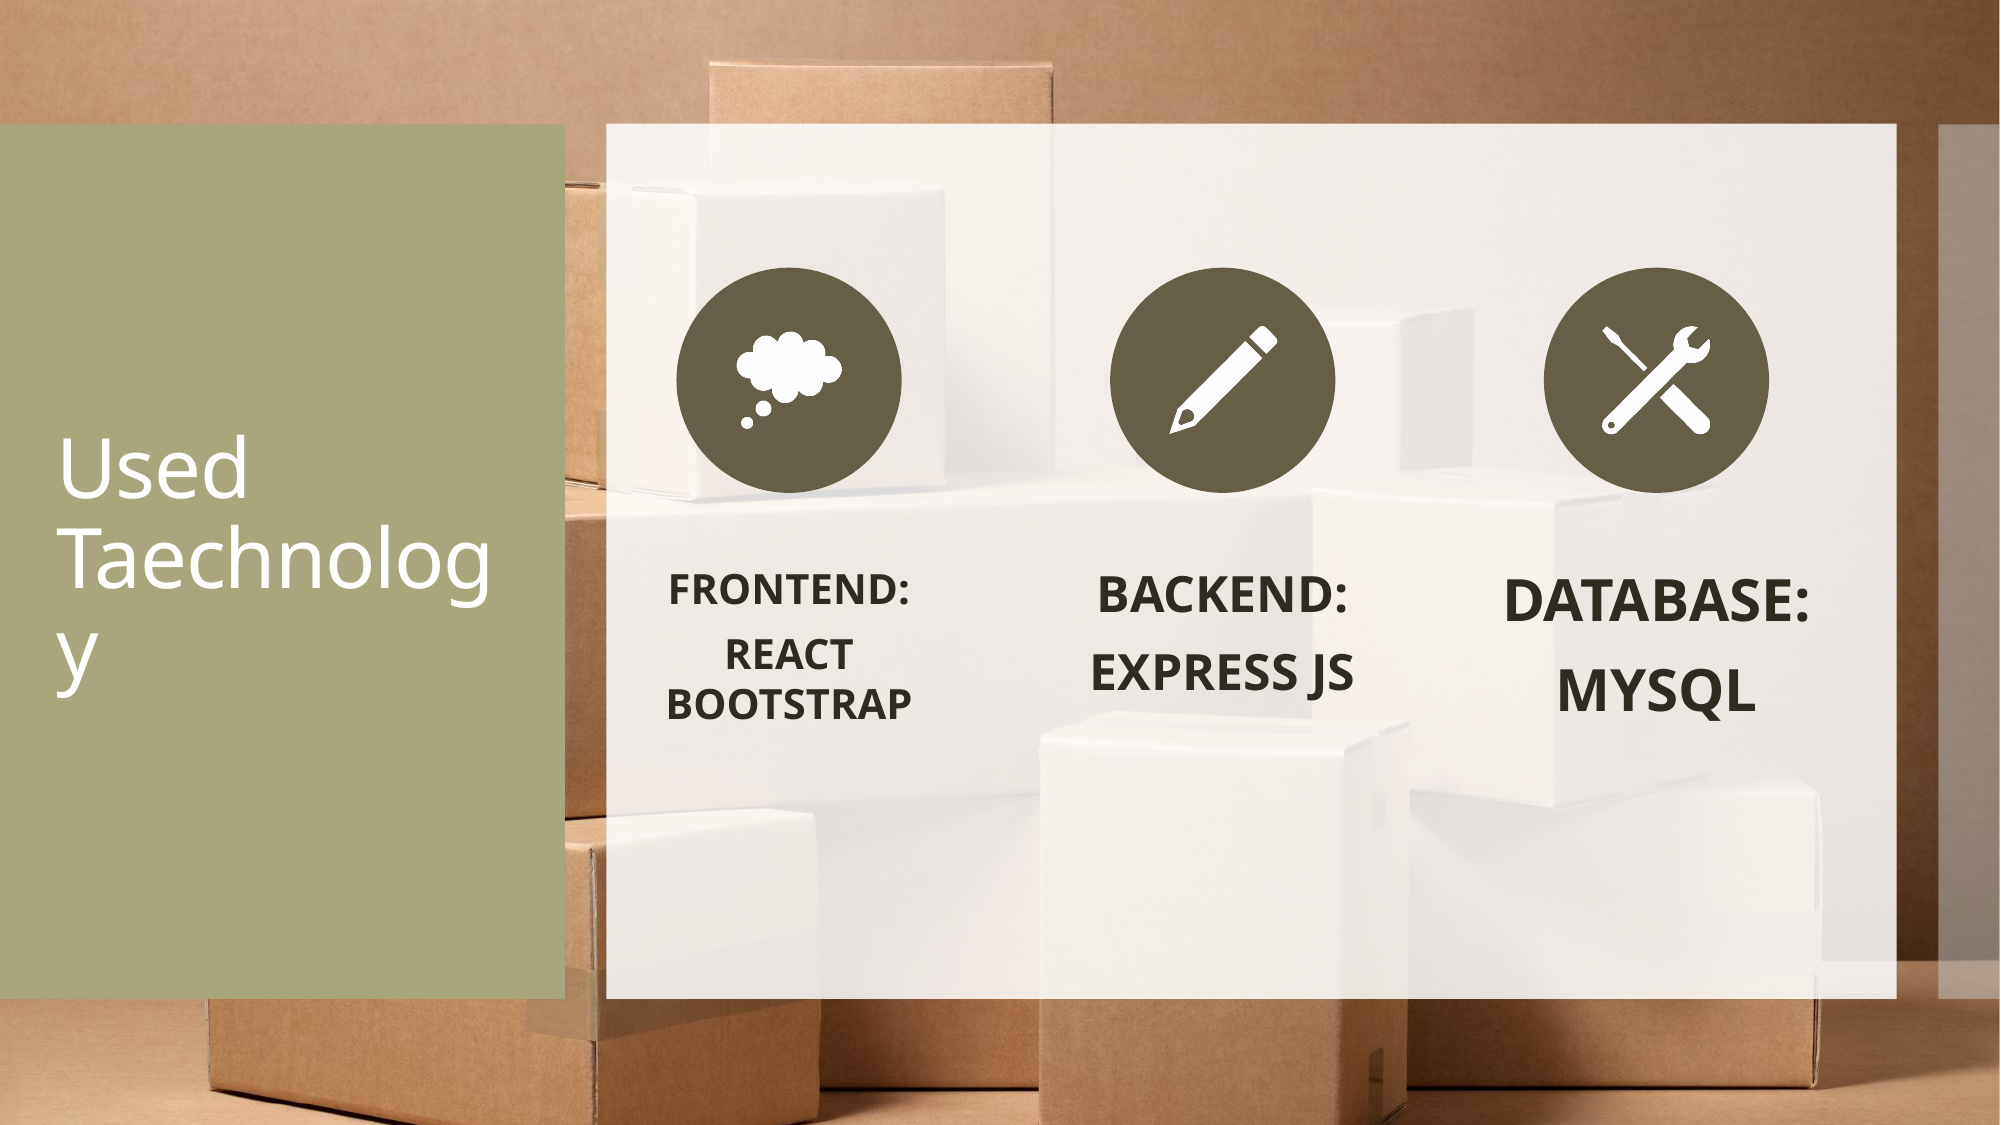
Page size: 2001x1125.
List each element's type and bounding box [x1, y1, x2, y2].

list [593, 99, 1852, 964]
picture [0, 0, 2000, 1125]
